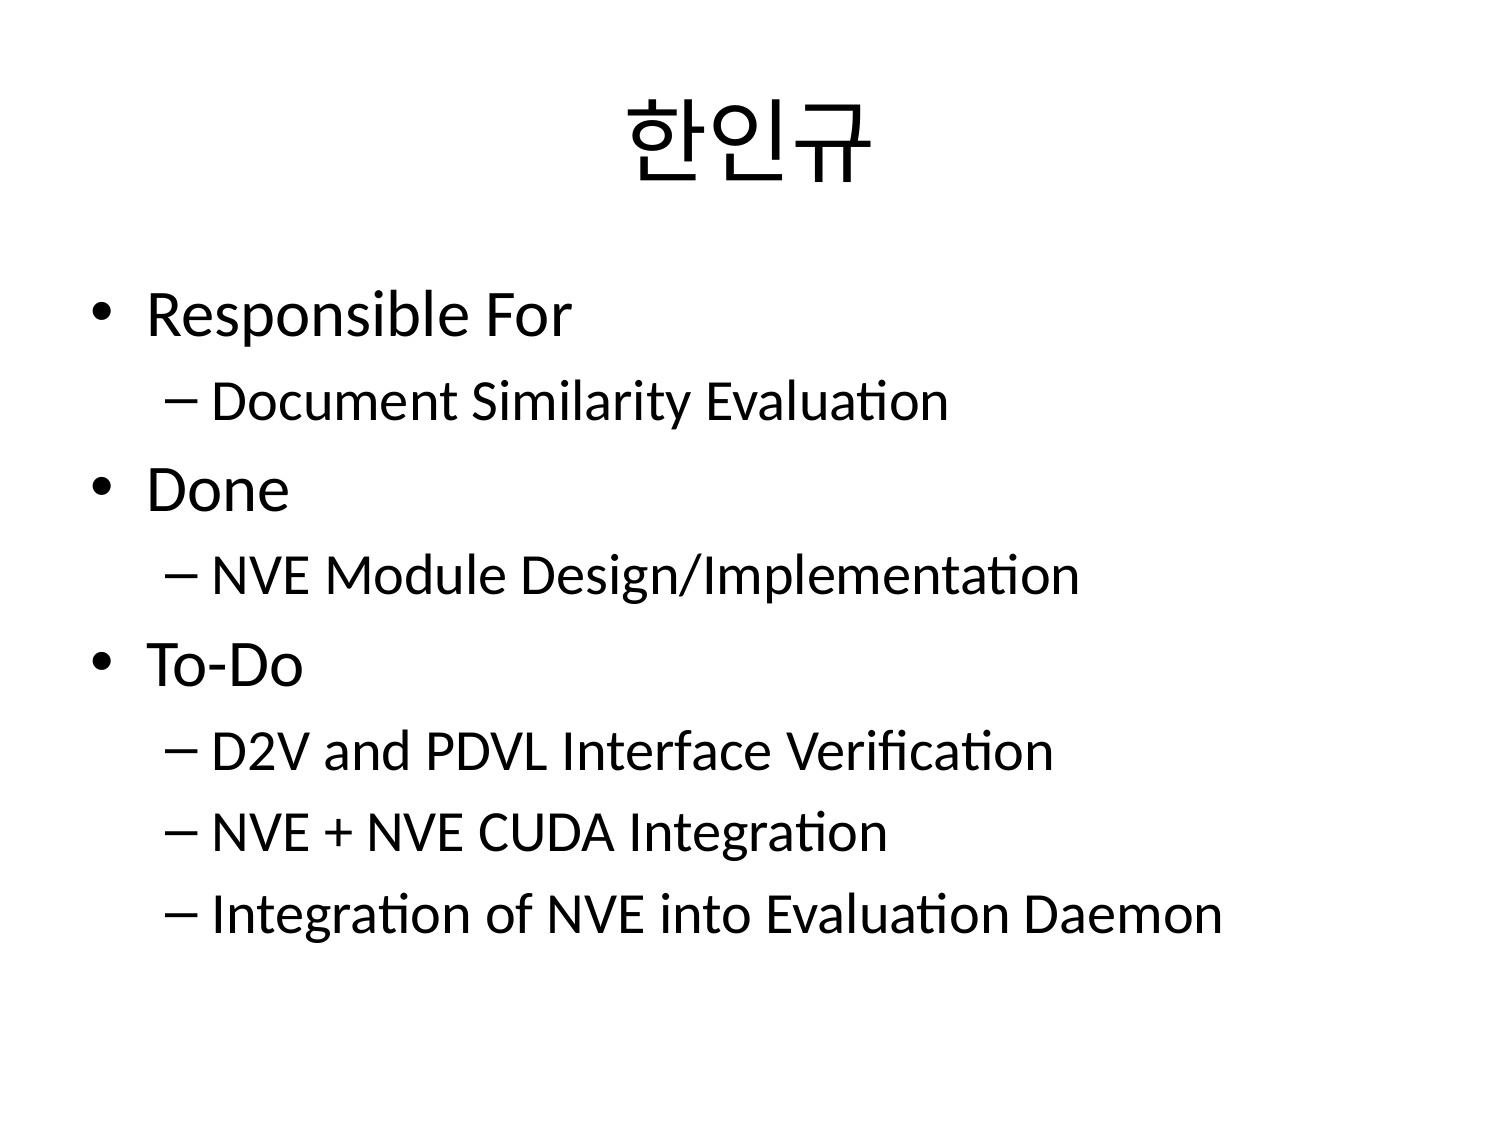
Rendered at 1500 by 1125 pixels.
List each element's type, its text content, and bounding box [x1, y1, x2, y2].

title 한인규 [75, 45, 1425, 233]
list Responsible For Document Similarity Evaluation Done NVE Module Design/Implementation To-Do D2V and PDVL Interface Verification NVE + NVE CUDA Integration Integration of NVE into Evaluation Daemon [75, 262, 1425, 1005]
